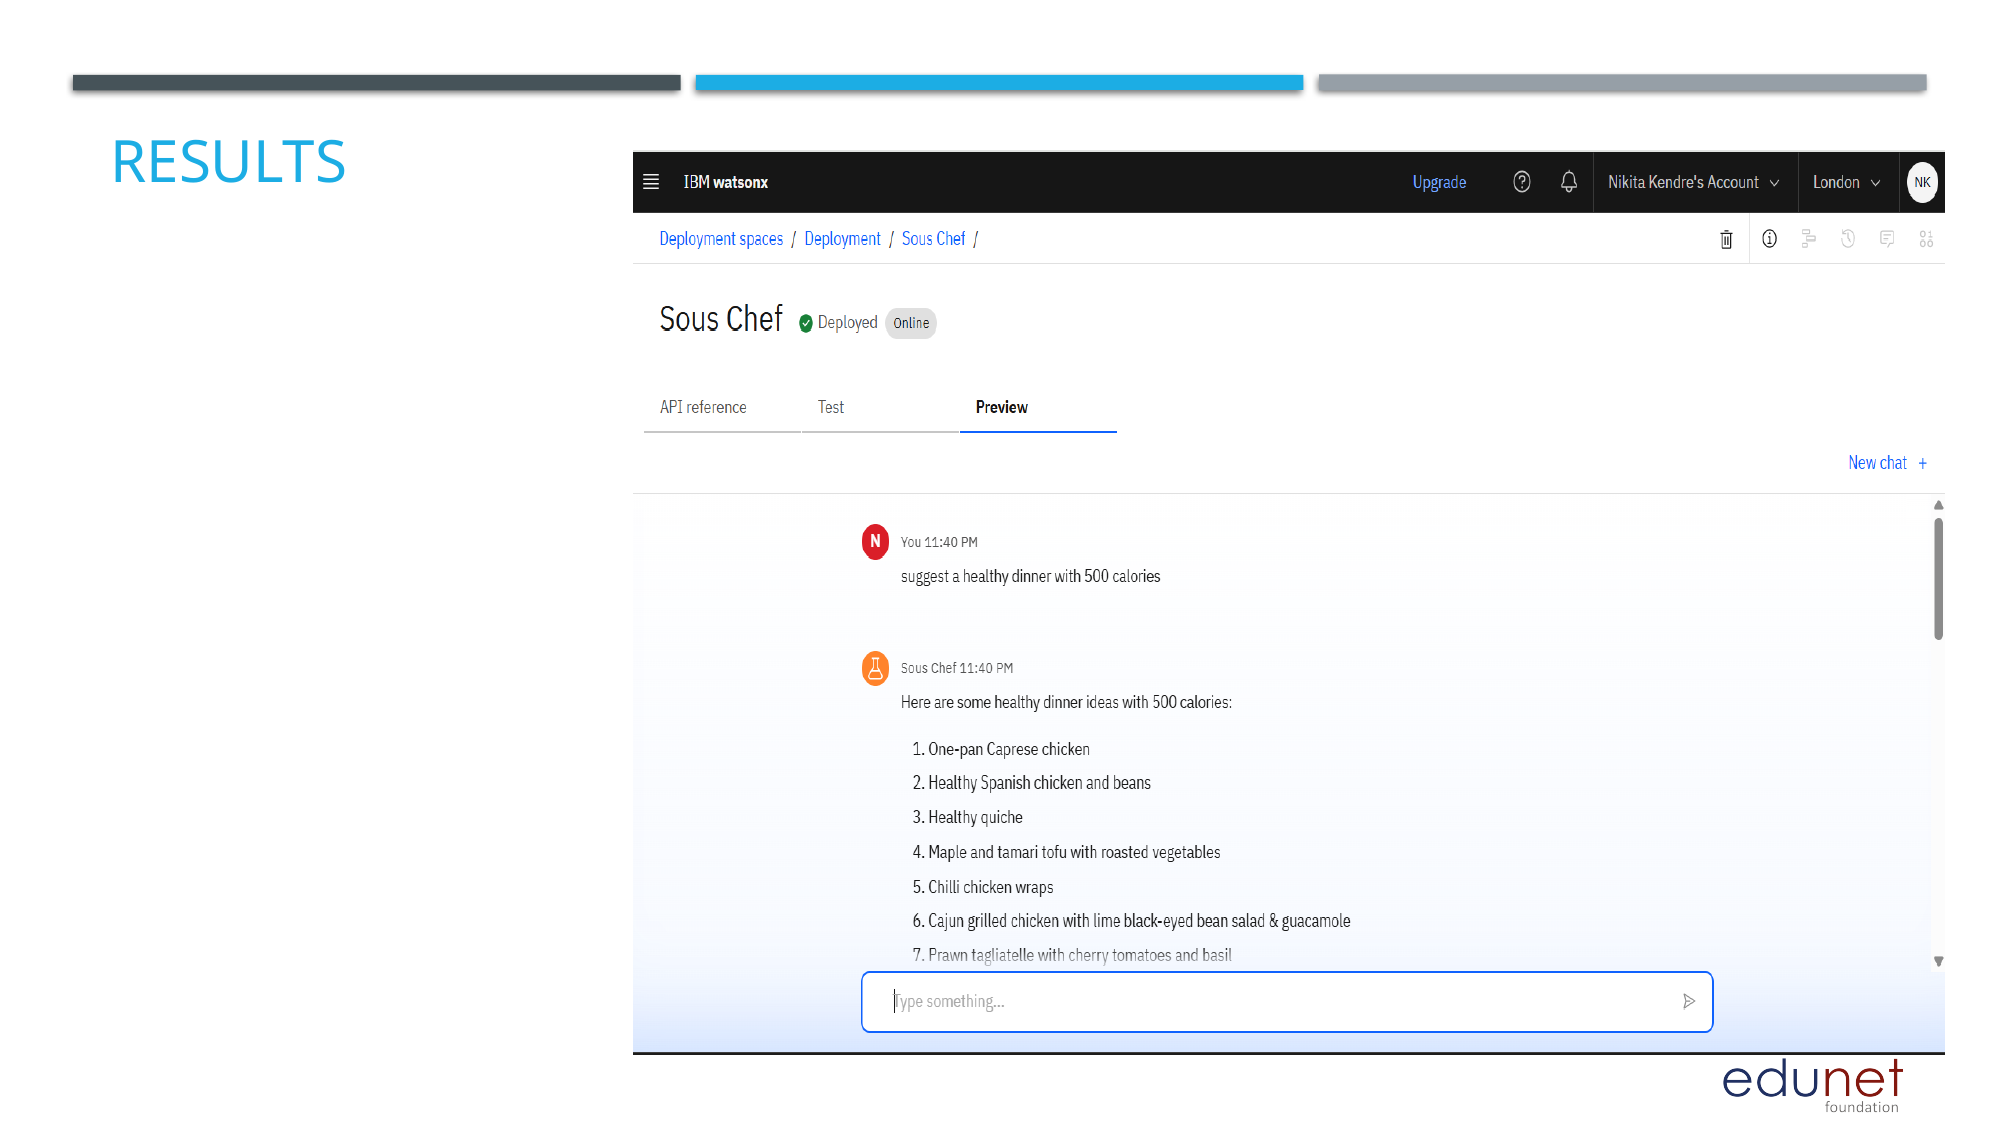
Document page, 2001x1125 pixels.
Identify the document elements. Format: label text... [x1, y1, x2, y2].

title Results [95, 115, 1905, 203]
picture [632, 149, 1946, 1116]
